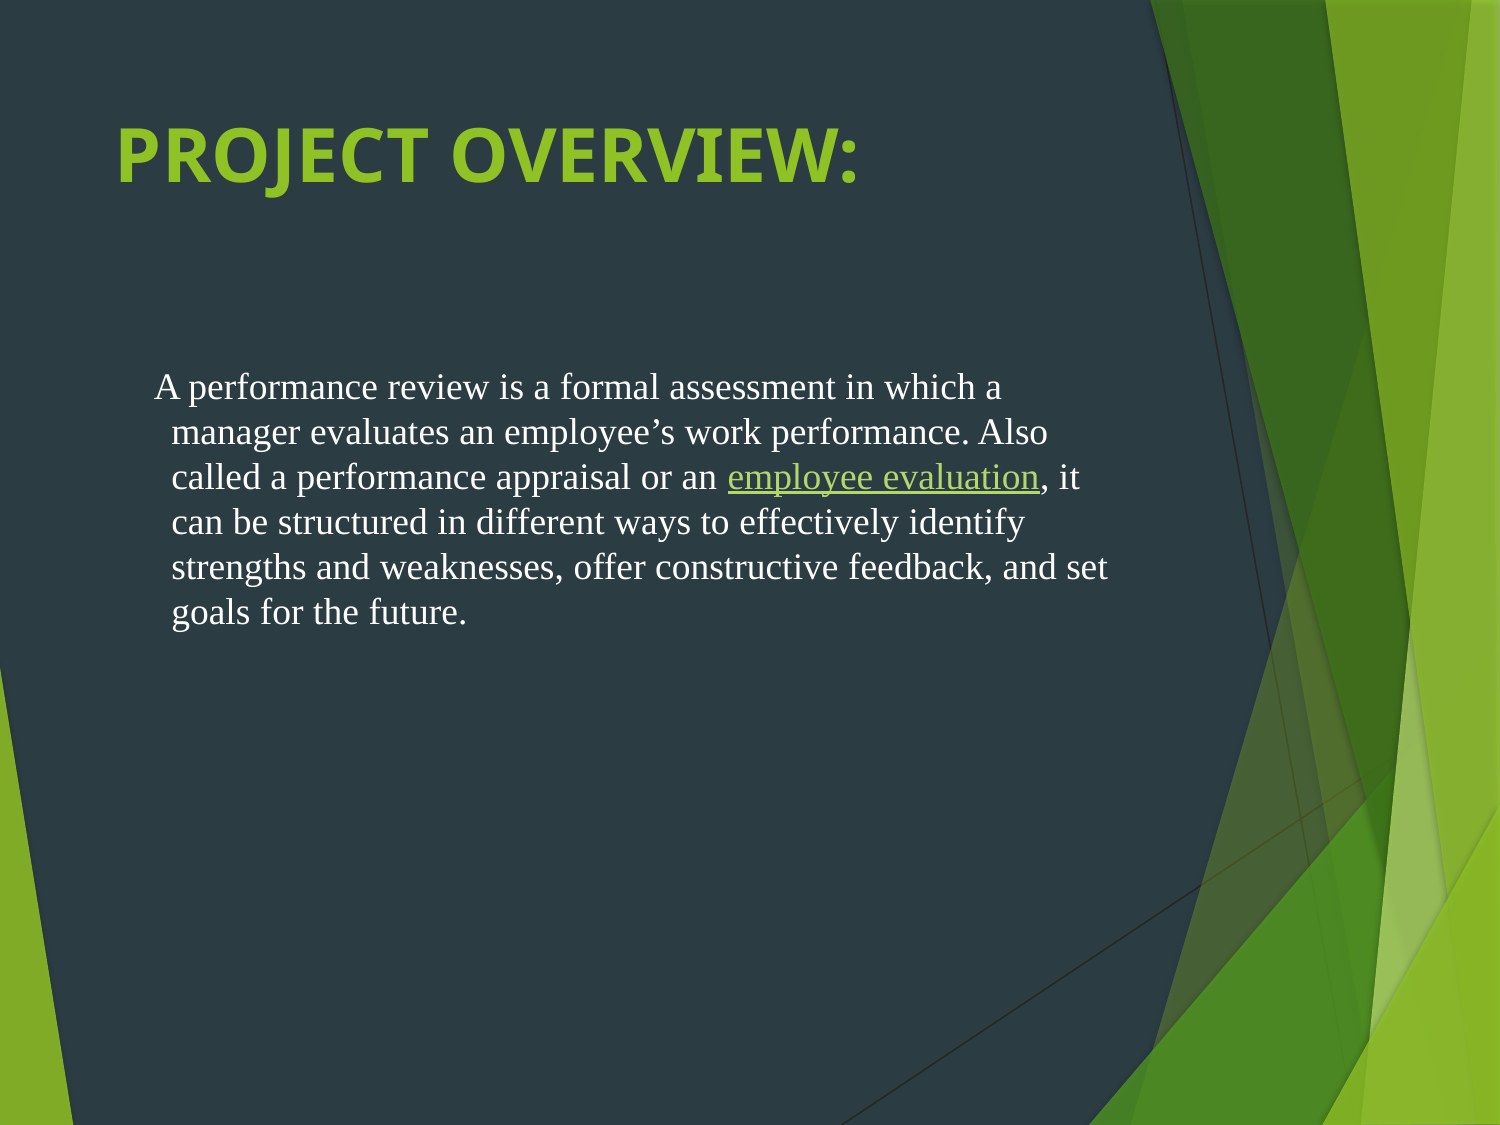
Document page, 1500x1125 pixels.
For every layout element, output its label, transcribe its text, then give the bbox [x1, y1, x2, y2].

title PROJECT OVERVIEW: [99, 99, 1142, 317]
list A performance review is a formal assessment in which a manager evaluates an employee’s work performance. Also called a performance appraisal or an employee evaluation, it can be structured in different ways to effectively identify strengths and weaknesses, offer constructive feedback, and set goals for the future. [99, 354, 1142, 992]
